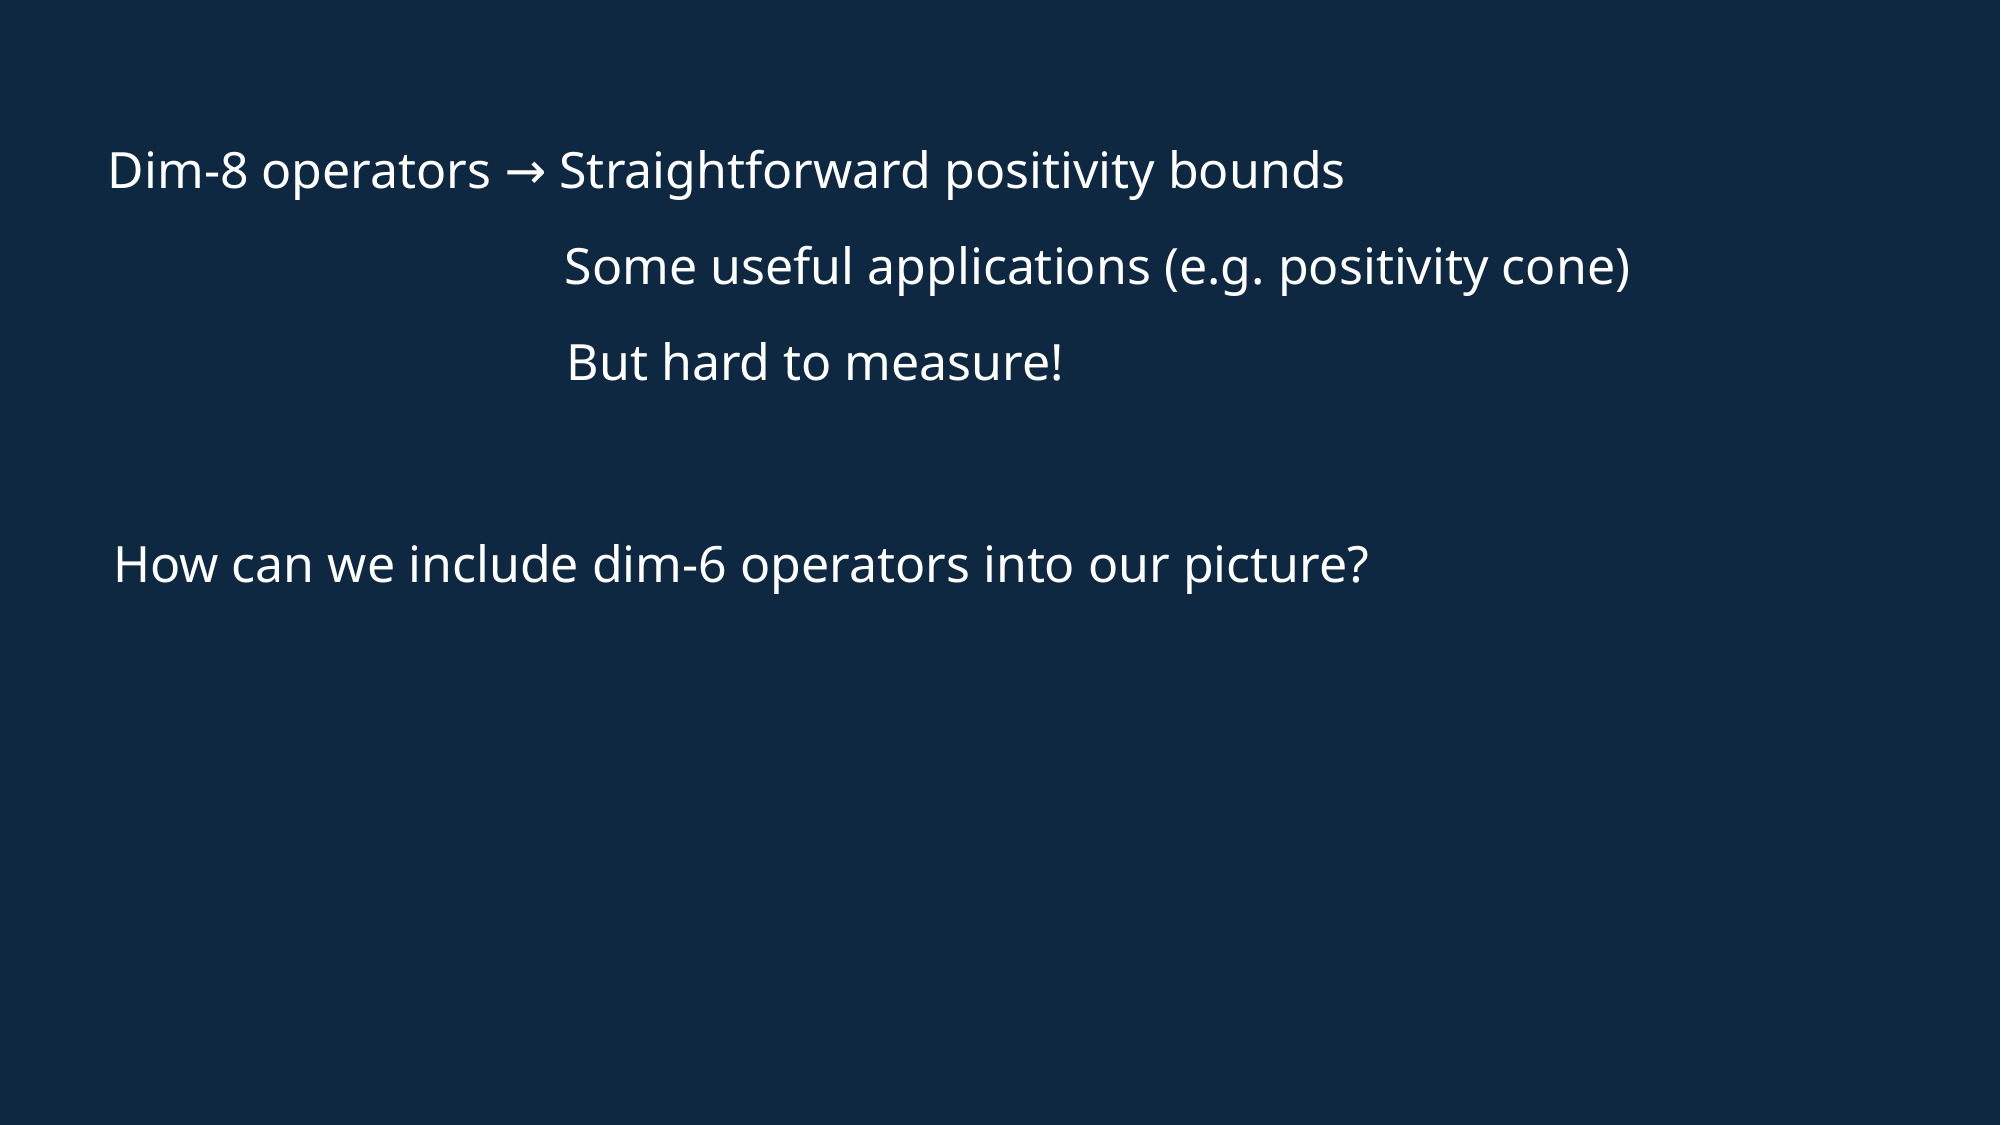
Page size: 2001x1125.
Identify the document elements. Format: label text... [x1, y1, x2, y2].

text_box How can we include dim-6 operators into our picture? [98, 524, 1386, 600]
text_box Dim-8 operators → Straightforward positivity bounds [93, 131, 1362, 207]
text_box But hard to measure! [552, 322, 1080, 398]
text_box Some useful applications (e.g. positivity cone) [549, 227, 1646, 302]
